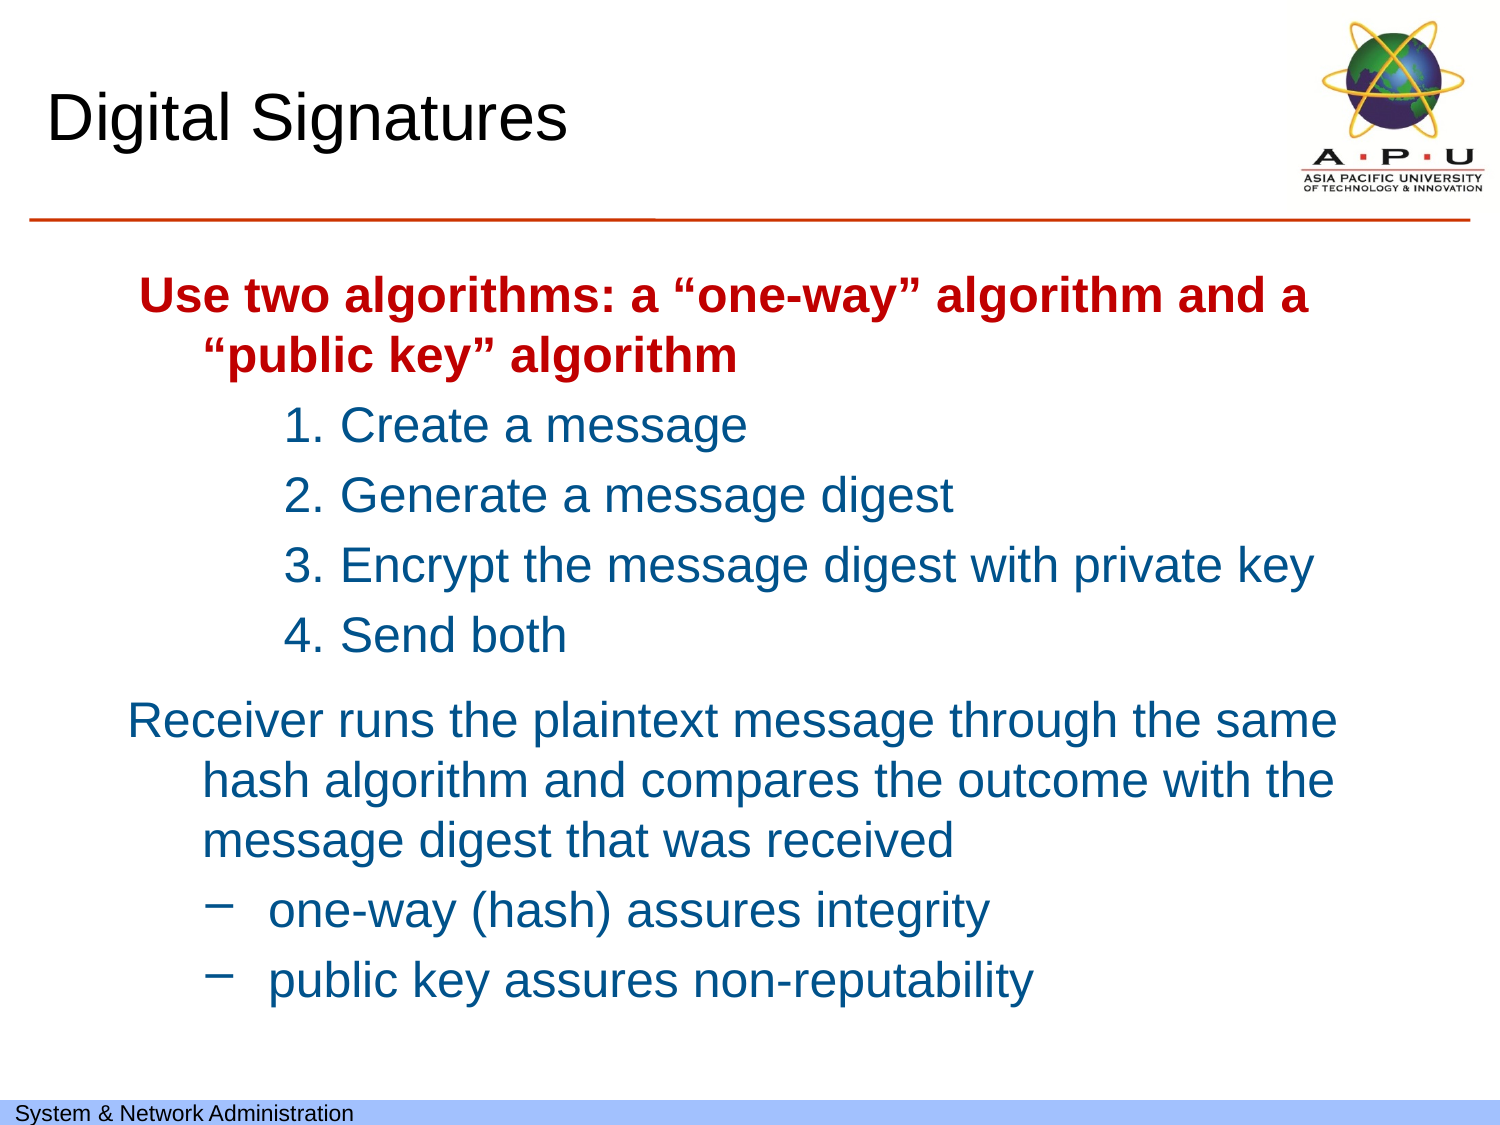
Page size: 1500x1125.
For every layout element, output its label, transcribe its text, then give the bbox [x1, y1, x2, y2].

title Digital Signatures [31, 29, 1111, 198]
picture [1287, 0, 1500, 213]
list Use two algorithms: a “one-way” algorithm and a “public key” algorithm Create a message Generate a message digest Encrypt the message digest with private key Send both Receiver runs the plaintext message through the same hash algorithm and compares the outcome with the message digest that was received one-way (hash) assures integrity public key assures non-reputability [112, 255, 1438, 1056]
